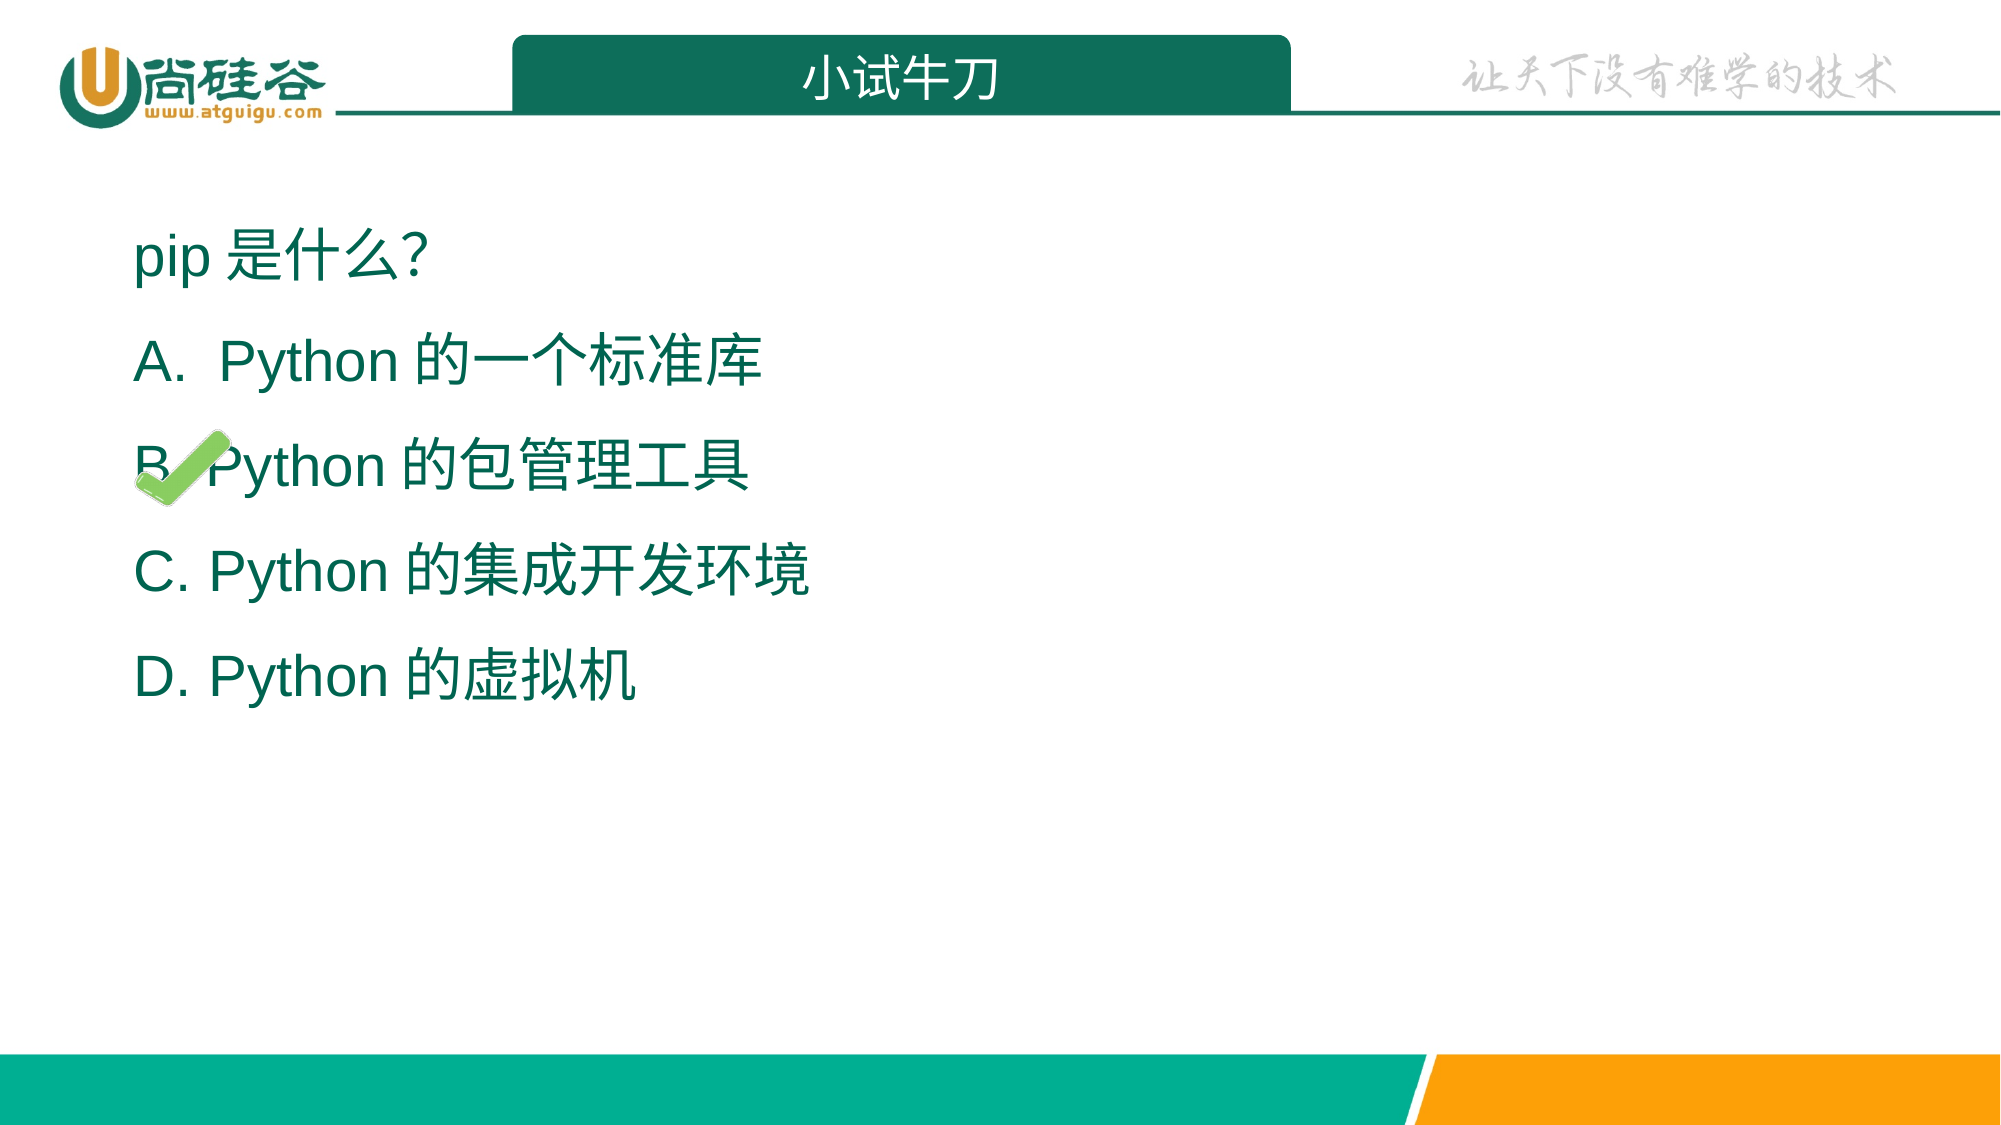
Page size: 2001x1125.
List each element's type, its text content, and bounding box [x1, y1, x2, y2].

text_box pip是什么？ Python的一个标准库 B. Python的包管理工具 C. Python的集成开发环境 D. Python的虚拟机 [119, 176, 1831, 716]
picture [0, 0, 2001, 1125]
text_box 小试牛刀 [512, 34, 1291, 114]
